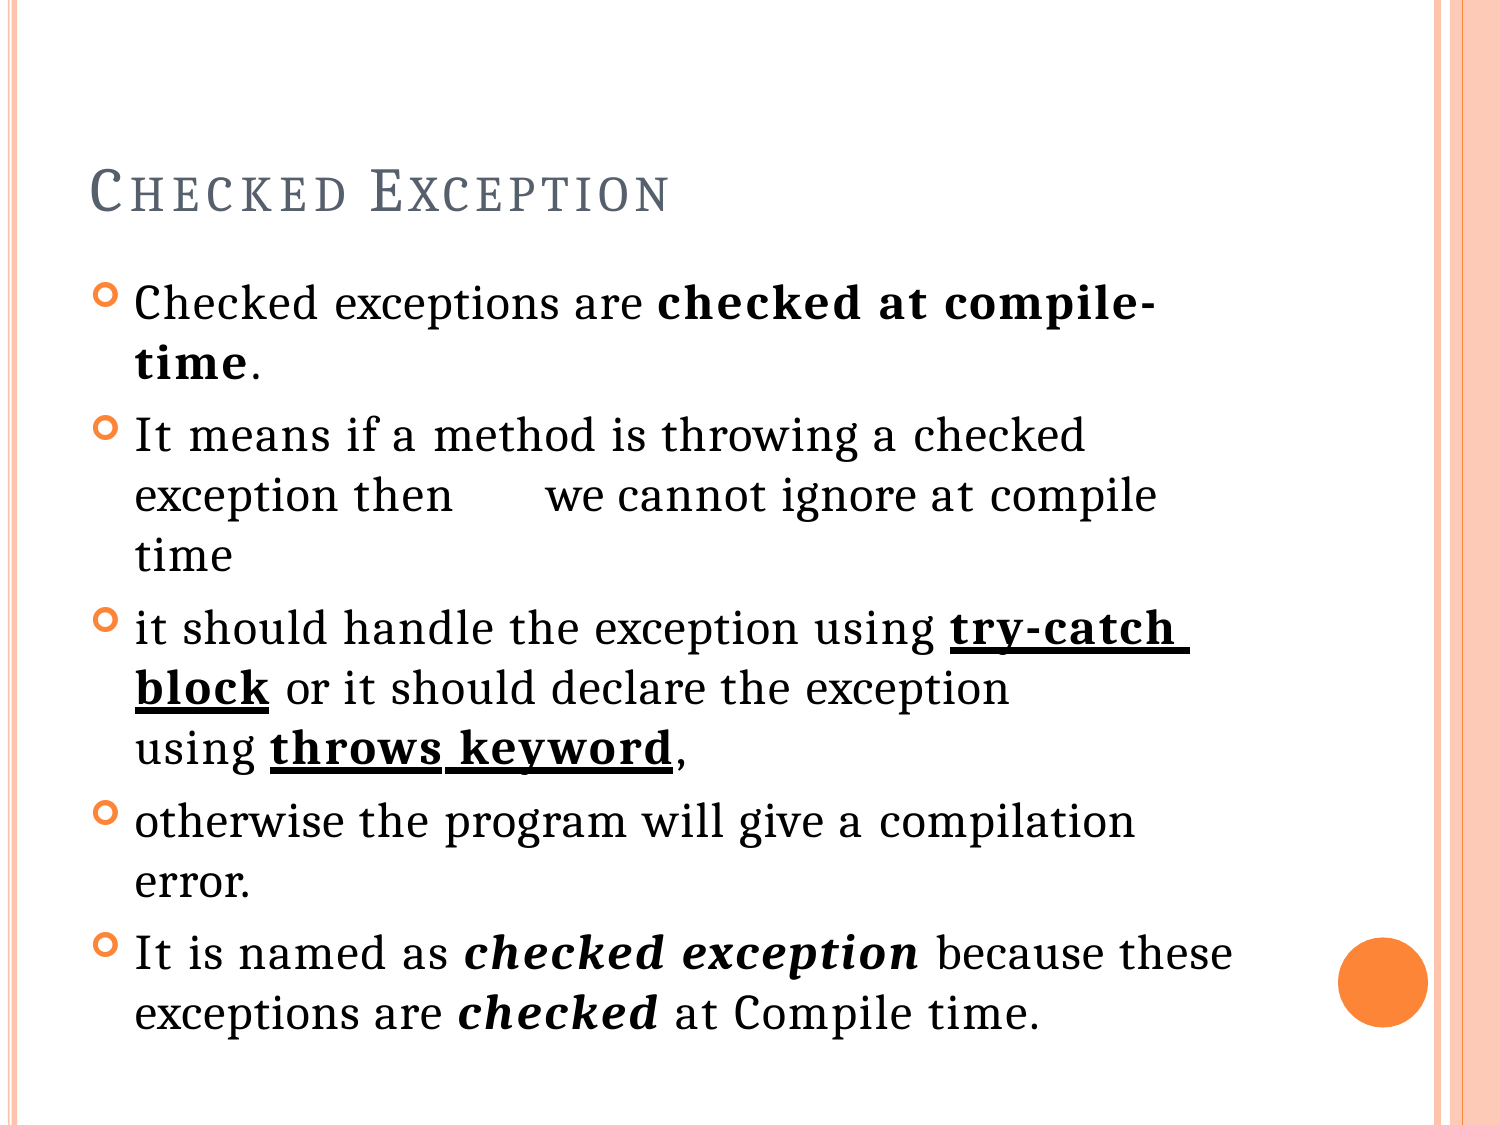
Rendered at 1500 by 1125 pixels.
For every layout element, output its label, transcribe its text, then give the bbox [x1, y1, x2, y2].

text_box Checked exceptions are checked at compile- time. It means if a method is throwing a checked exception then we cannot ignore at compile time it should handle the exception using try-catch block or it should declare the exception using throws keyword, otherwise the program will give a compilation error. It is named as checked exception because these exceptions are checked at Compile time. [87, 266, 1274, 1040]
title CHECKED EXCEPTION [87, 147, 702, 266]
